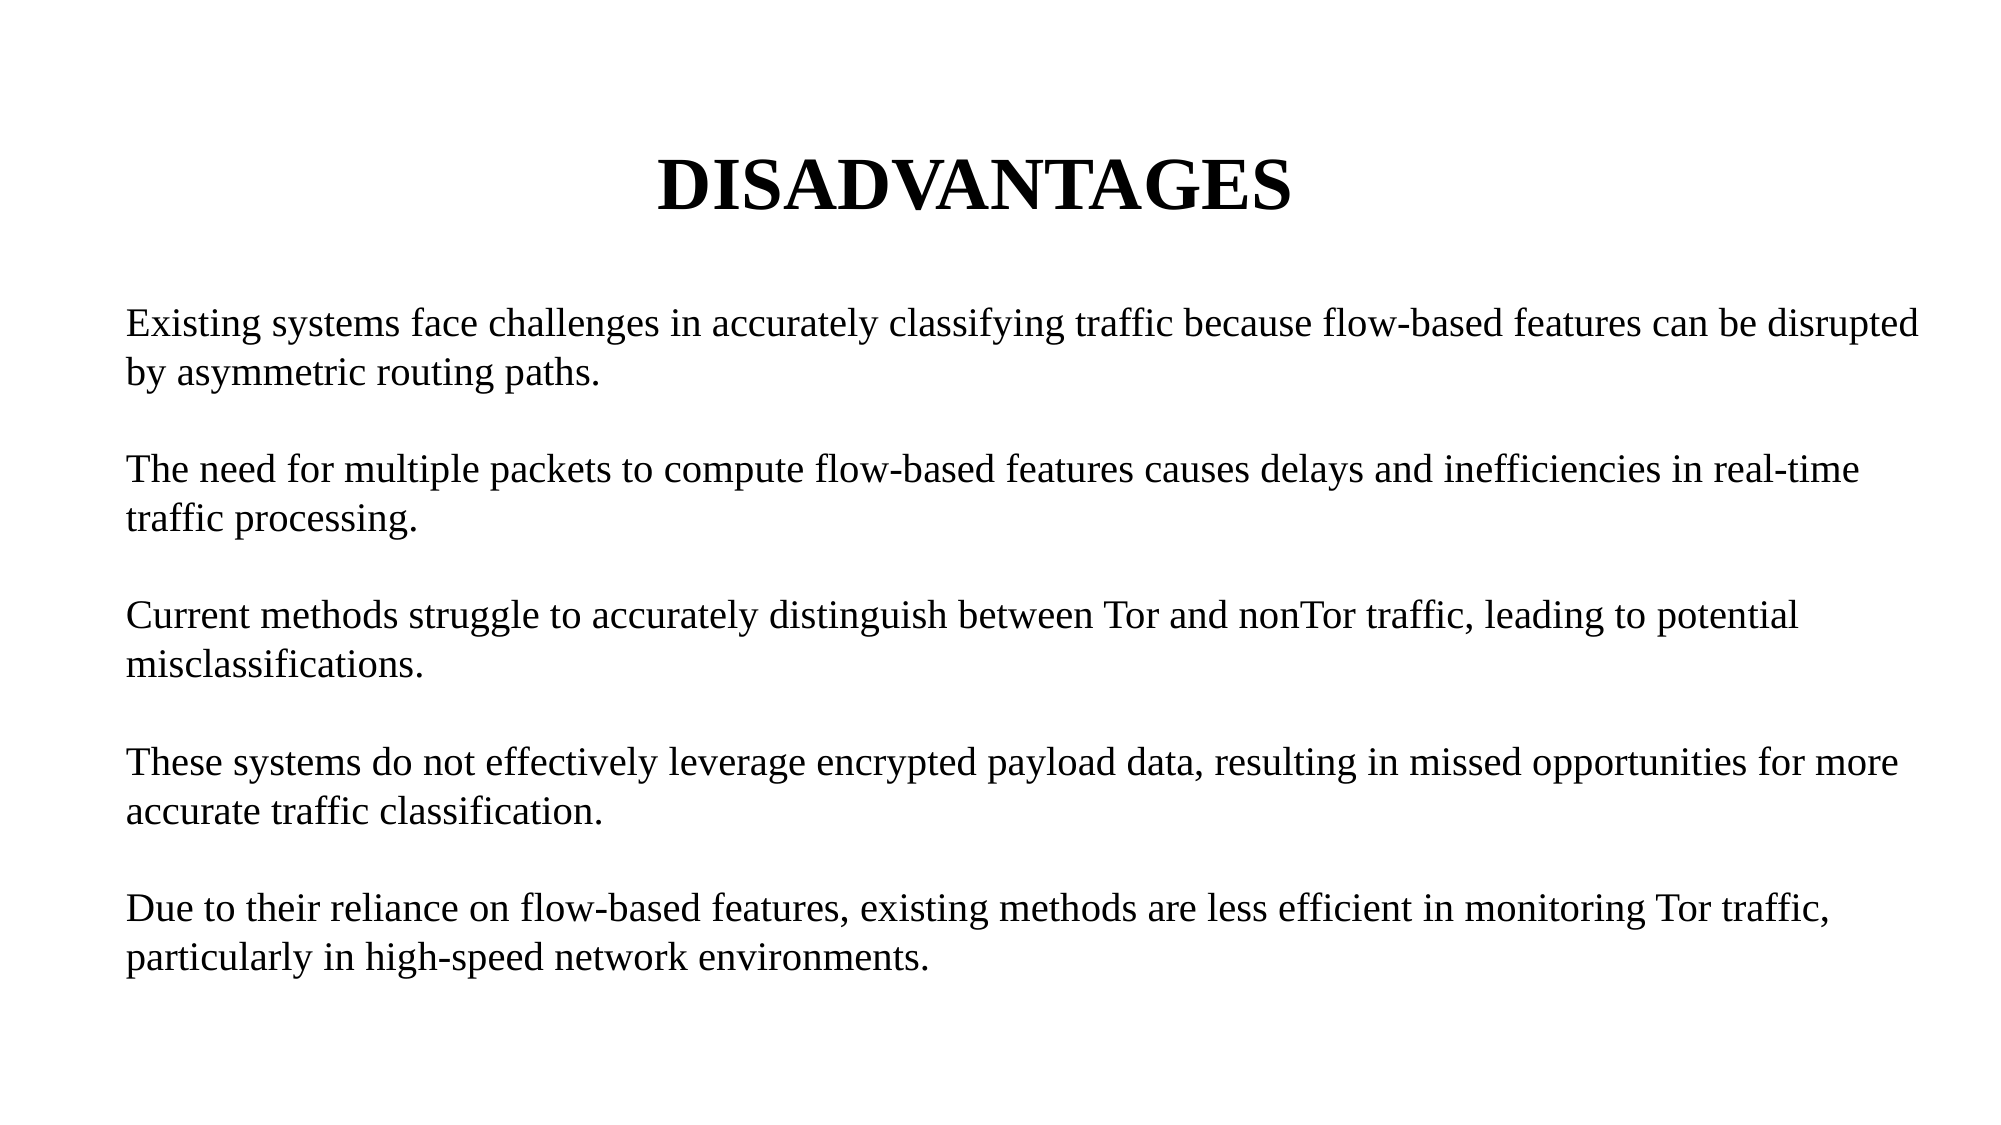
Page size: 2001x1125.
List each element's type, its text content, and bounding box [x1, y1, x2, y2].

list Existing systems face challenges in accurately classifying traffic because flow-based features can be disrupted by asymmetric routing paths. The need for multiple packets to compute flow-based features causes delays and inefficiencies in real-time traffic processing. Current methods struggle to accurately distinguish between Tor and nonTor traffic, leading to potential misclassifications. These systems do not effectively leverage encrypted payload data, resulting in missed opportunities for more accurate traffic classification. Due to their reliance on flow-based features, existing methods are less efficient in monitoring Tor traffic, particularly in high-speed network environments. [110, 288, 1951, 992]
title DISADVANTAGES [110, 99, 1522, 259]
